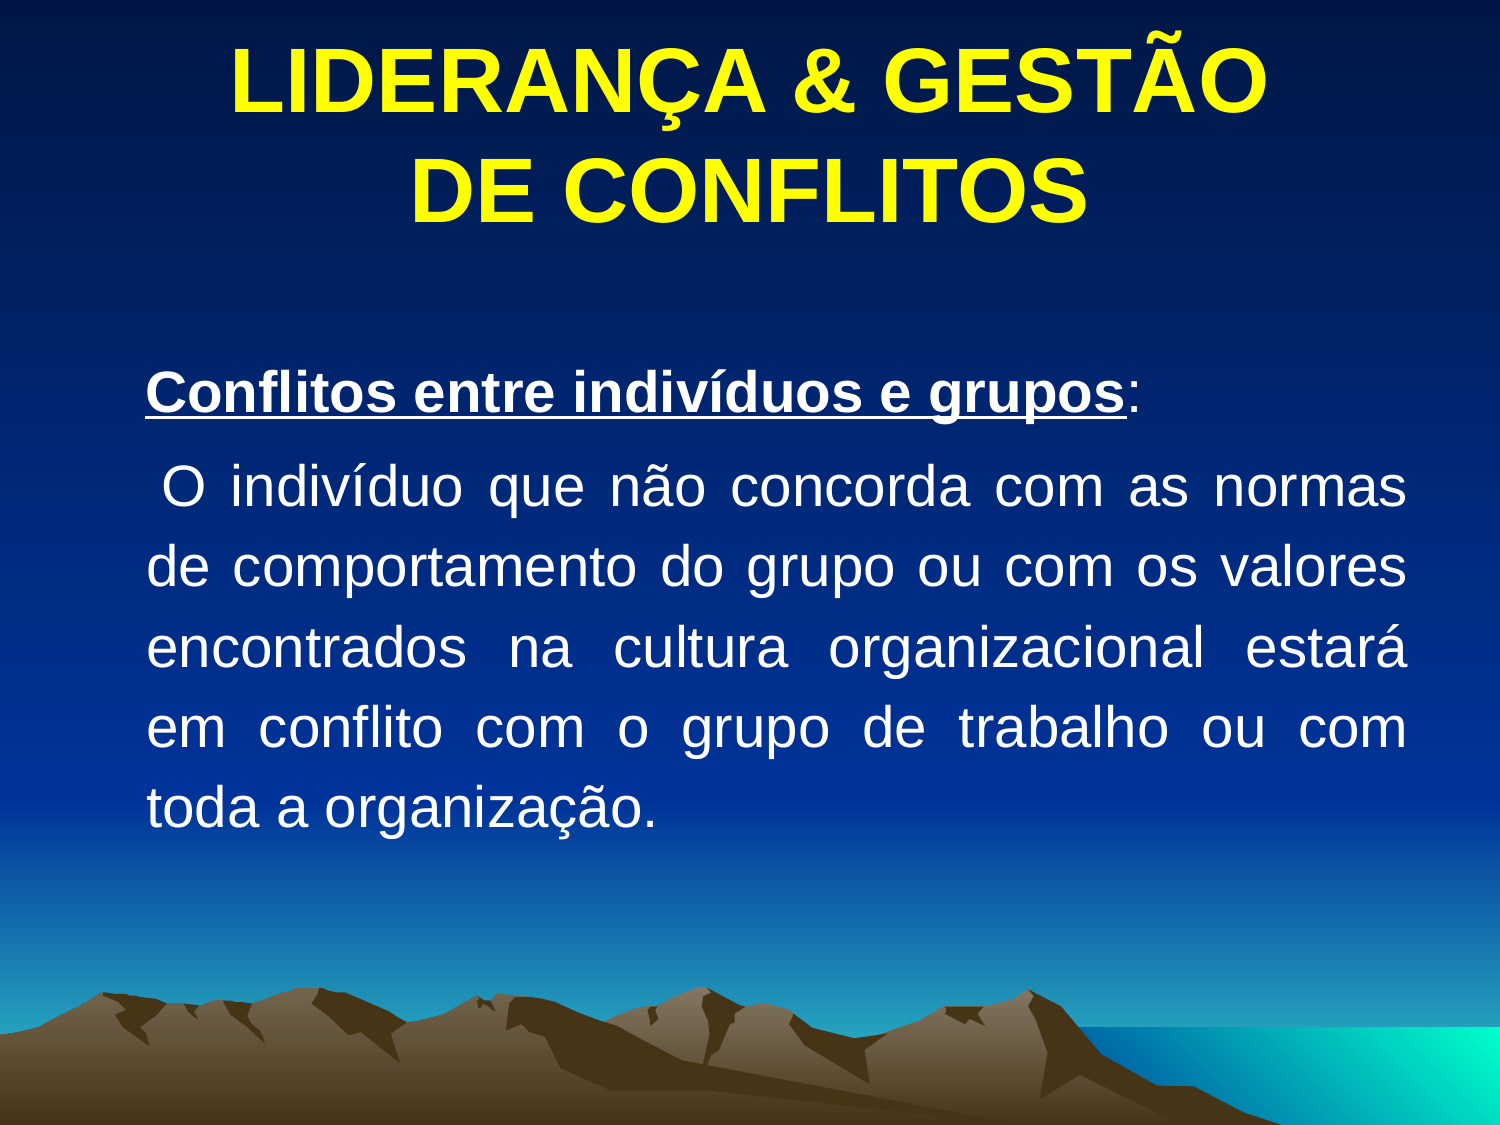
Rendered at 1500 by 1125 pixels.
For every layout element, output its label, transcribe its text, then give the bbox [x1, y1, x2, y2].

title LIDERANÇA & GESTÃO DE CONFLITOS [75, 37, 1425, 225]
list Conflitos entre indivíduos e grupos: O indivíduo que não concorda com as normas de comportamento do grupo ou com os valores encontrados na cultura organizacional estará em conflito com o grupo de trabalho ou com toda a organização. [75, 326, 1425, 1000]
